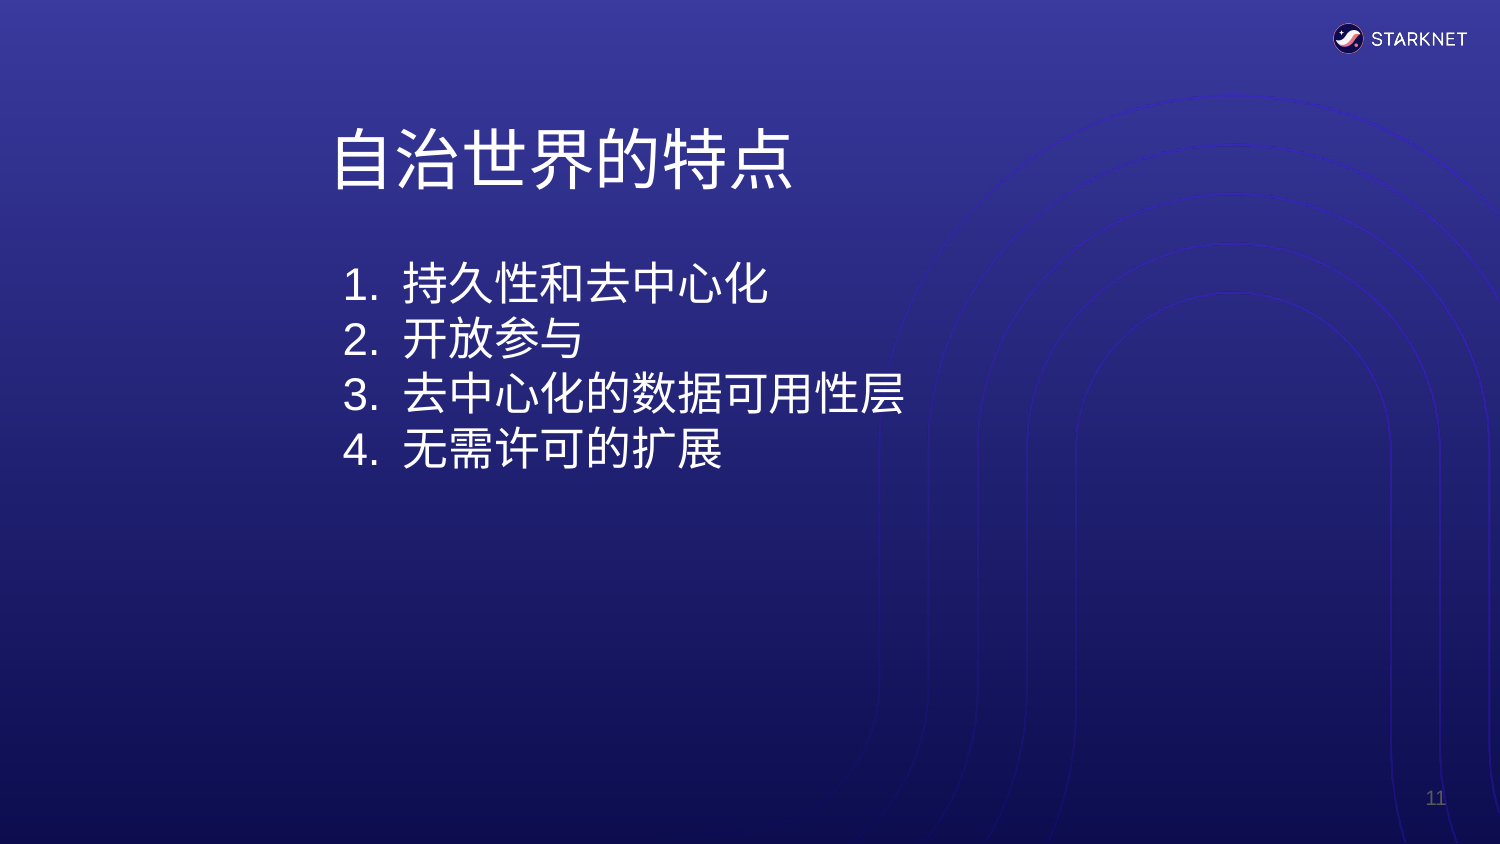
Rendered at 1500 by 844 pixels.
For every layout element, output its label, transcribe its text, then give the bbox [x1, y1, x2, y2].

slide_number ‹#› [1371, 764, 1462, 830]
picture [1333, 23, 1469, 54]
text_box 持久性和去中心化 开放参与 去中心化的数据可用性层 无需许可的扩展 [312, 240, 1187, 490]
text_box 自治世界的特点 [312, 103, 1187, 214]
